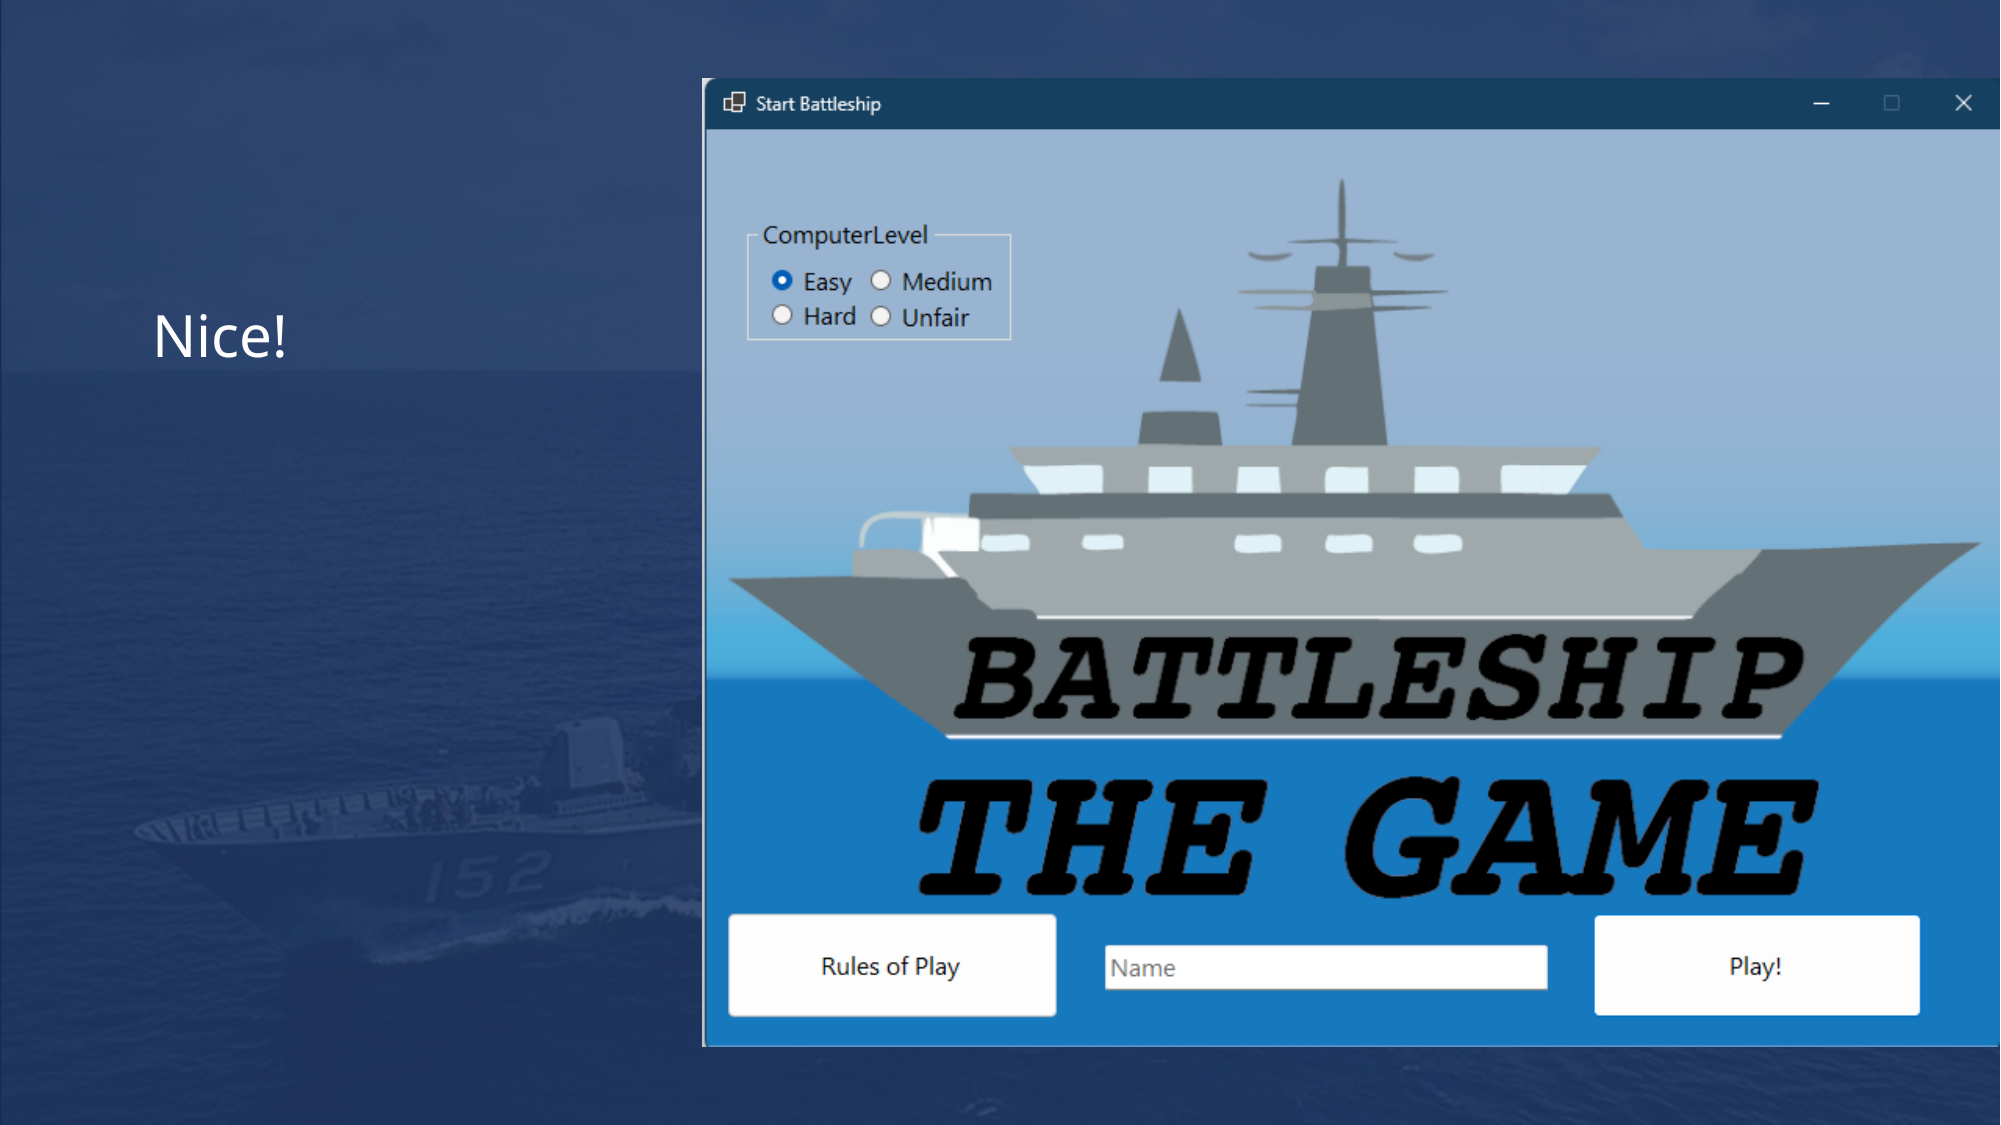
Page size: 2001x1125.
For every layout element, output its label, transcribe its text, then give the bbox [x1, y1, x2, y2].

picture [0, 0, 2000, 1125]
list Nice! [137, 299, 702, 1014]
